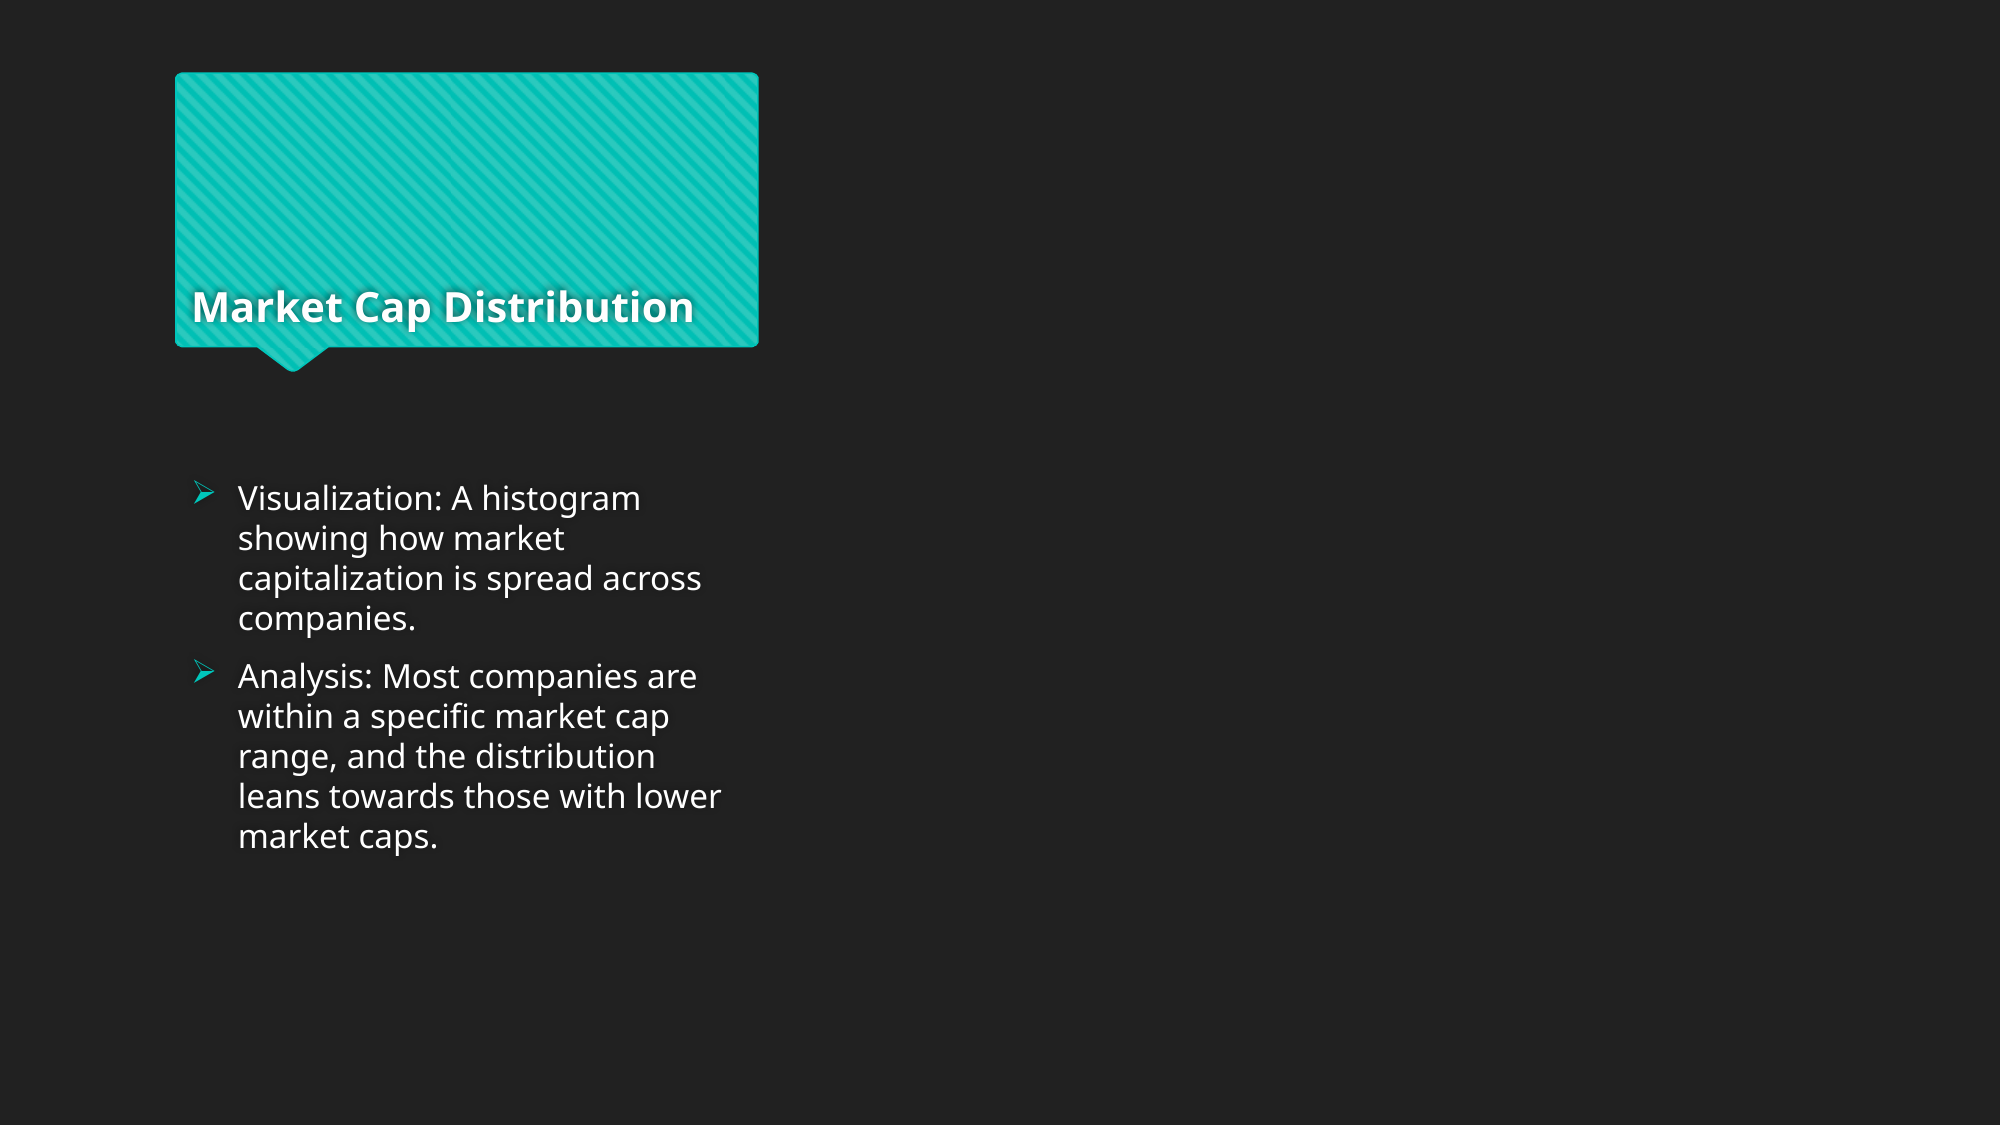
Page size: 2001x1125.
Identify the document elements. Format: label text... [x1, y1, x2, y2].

list Visualization: A histogram showing how market capitalization is spread across companies. Analysis: Most companies are within a specific market cap range, and the distribution leans towards those with lower market caps. [176, 370, 758, 962]
title Market Cap Distribution [176, 73, 758, 339]
